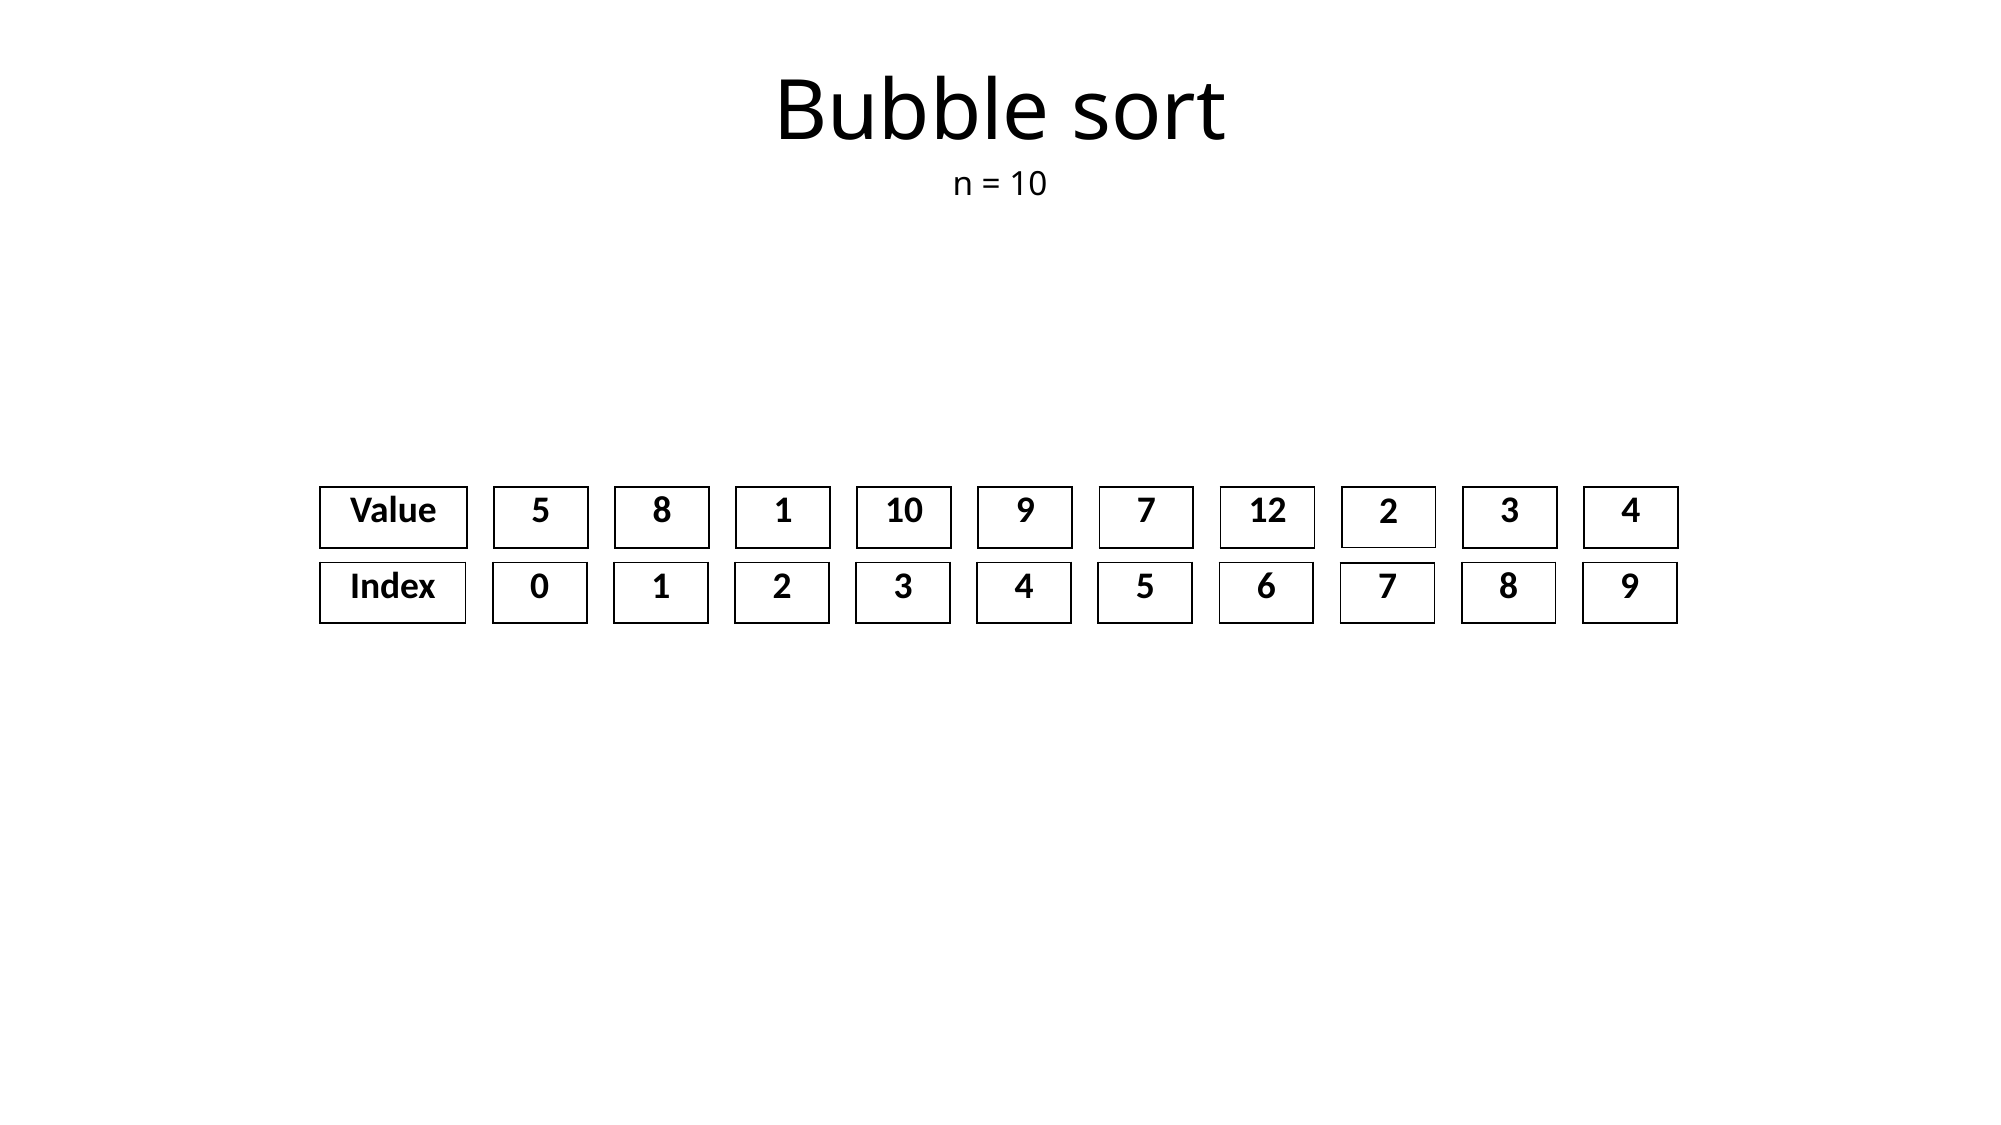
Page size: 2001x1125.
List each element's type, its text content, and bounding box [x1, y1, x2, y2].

table_header 9 [1584, 563, 1676, 622]
table_header 3 [1464, 488, 1556, 547]
table_header 7 [1100, 488, 1192, 547]
table_header 10 [858, 488, 950, 547]
table_header Index [321, 563, 465, 622]
table_header 5 [1099, 563, 1191, 622]
table_header 7 [1341, 564, 1434, 622]
table_header 2 [736, 563, 828, 622]
table_header 4 [978, 563, 1070, 622]
text_box Bubble sort [758, 48, 1242, 164]
table_header 4 [1585, 488, 1677, 547]
table_header 1 [737, 488, 829, 547]
text_box n = 10 [937, 154, 1063, 210]
table_header 9 [979, 488, 1071, 547]
table_header 5 [495, 488, 587, 547]
table_header 2 [1343, 488, 1435, 547]
table_header Value [321, 488, 466, 547]
table_header 1 [615, 563, 707, 622]
table_header 8 [616, 488, 708, 547]
table_header 0 [494, 563, 586, 622]
table_header 6 [1220, 563, 1312, 622]
table_header 3 [857, 563, 949, 622]
table_header 8 [1463, 563, 1555, 622]
table_header 12 [1221, 488, 1314, 547]
